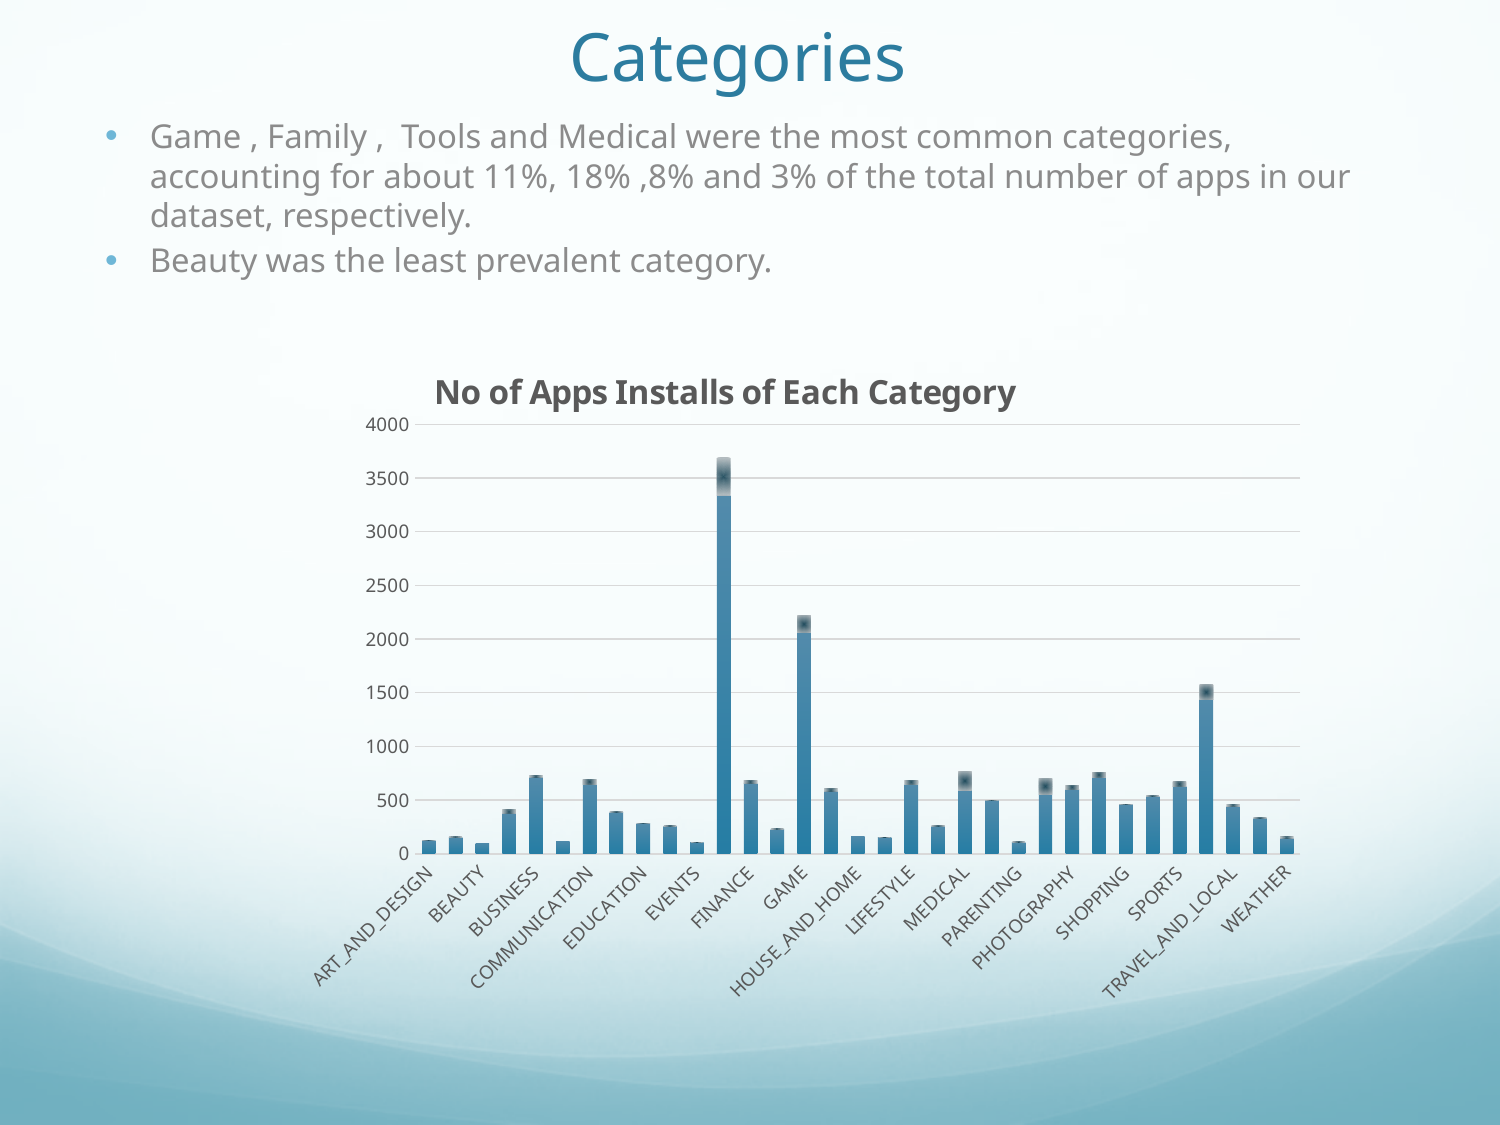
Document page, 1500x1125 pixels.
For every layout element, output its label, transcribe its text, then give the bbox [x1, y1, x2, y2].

chart [243, 339, 1337, 1032]
title Categories [90, 19, 1412, 108]
list Game , Family , Tools and Medical were the most common categories, accounting for about 11%, 18% ,8% and 3% of the total number of apps in our dataset, respectively. Beauty was the least prevalent category. [90, 108, 1412, 288]
